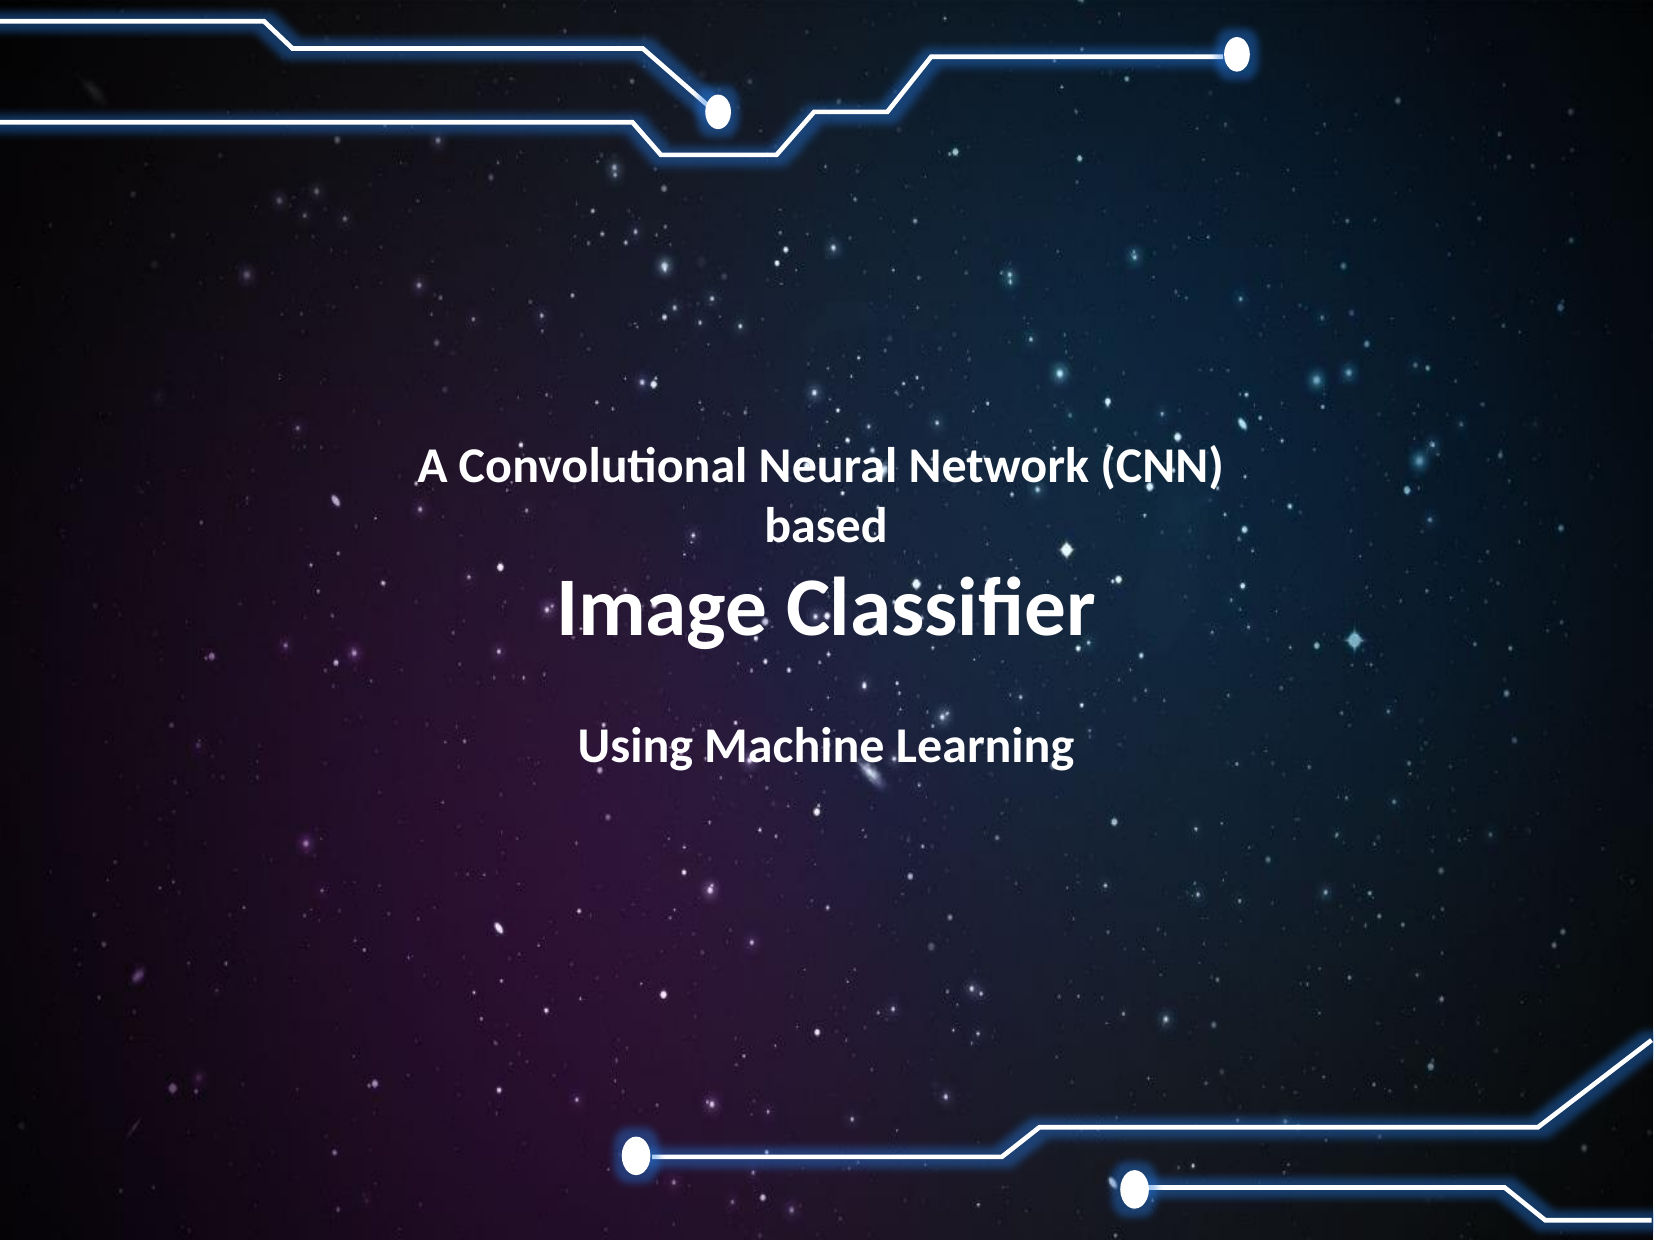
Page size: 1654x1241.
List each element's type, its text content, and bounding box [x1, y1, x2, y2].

text_box [213, 170, 1440, 347]
text_box [664, 1040, 1652, 1157]
text_box A Convolutional Neural Network (CNN) based Image Classifier Using Machine Learning [82, 347, 1570, 902]
text_box [621, 1136, 651, 1176]
text_box [0, 21, 673, 84]
text_box [705, 94, 731, 130]
text_box [212, 902, 1440, 1068]
text_box [1163, 1187, 1652, 1221]
text_box [1224, 37, 1250, 72]
picture [0, 0, 1653, 1240]
text_box [0, 56, 1211, 155]
text_box [1120, 1170, 1149, 1209]
picture [0, 22, 470, 122]
